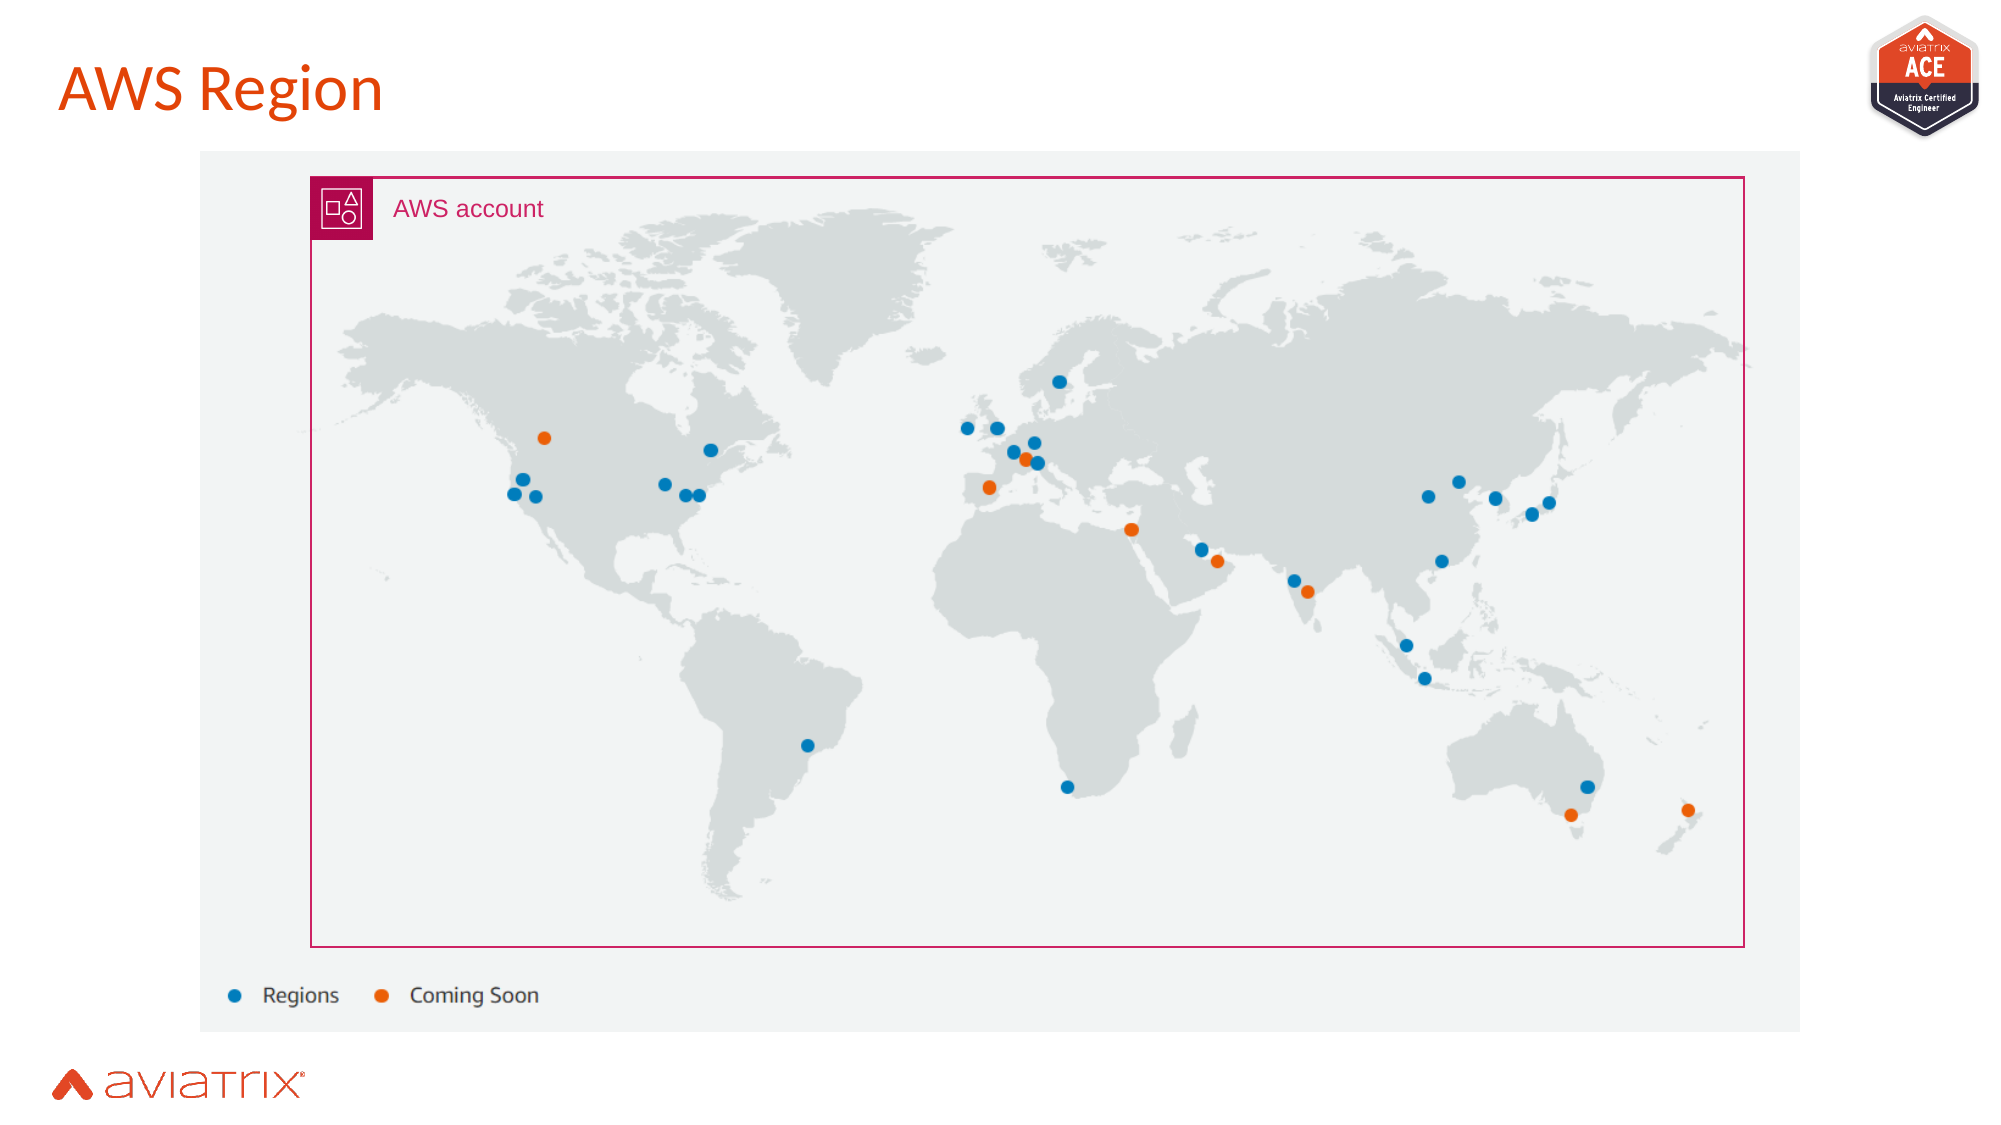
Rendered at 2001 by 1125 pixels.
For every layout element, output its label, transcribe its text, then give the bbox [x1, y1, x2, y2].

picture [52, 1069, 305, 1100]
title AWS Region [43, 40, 1827, 137]
picture [200, 151, 1800, 1032]
